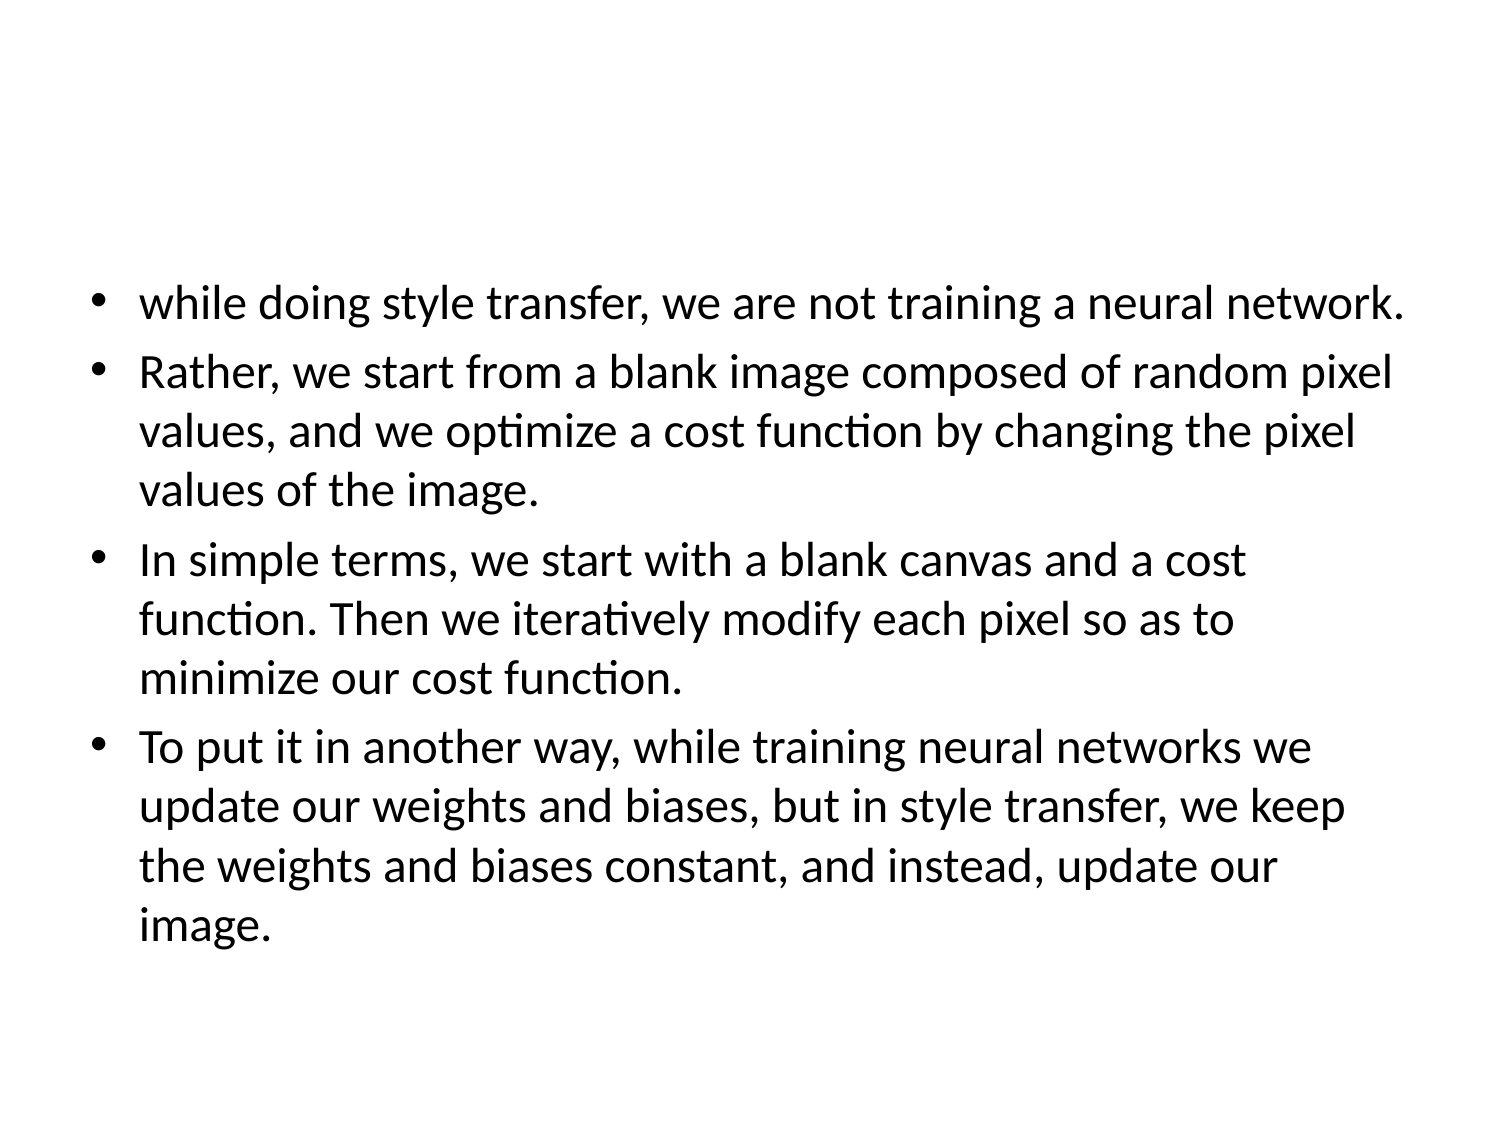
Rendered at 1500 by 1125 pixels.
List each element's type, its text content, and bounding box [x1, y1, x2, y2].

list while doing style transfer, we are not training a neural network. Rather, we start from a blank image composed of random pixel values, and we optimize a cost function by changing the pixel values of the image. In simple terms, we start with a blank canvas and a cost function. Then we iteratively modify each pixel so as to minimize our cost function. To put it in another way, while training neural networks we update our weights and biases, but in style transfer, we keep the weights and biases constant, and instead, update our image. [75, 262, 1425, 1005]
